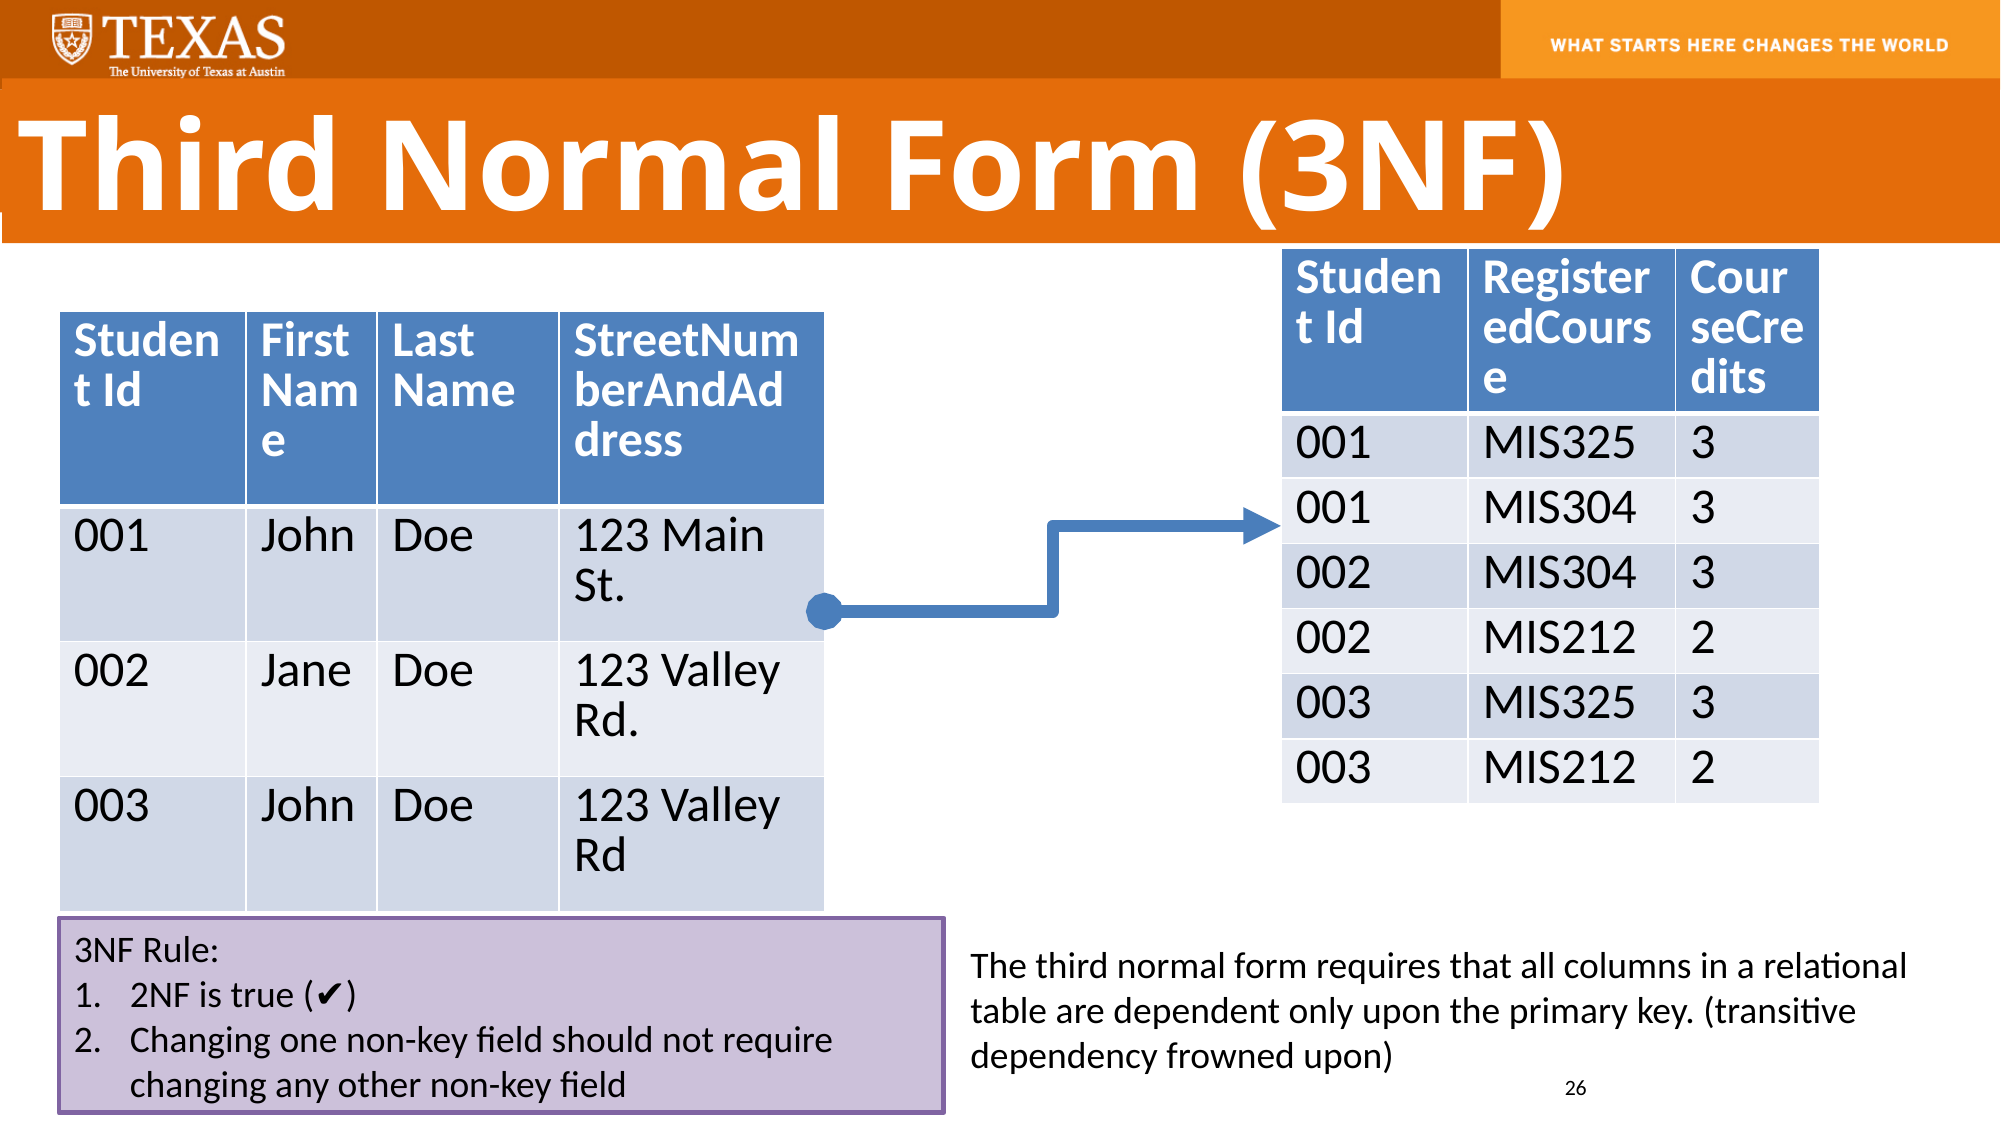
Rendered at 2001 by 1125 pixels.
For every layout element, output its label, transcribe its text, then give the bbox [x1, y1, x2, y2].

table_cell MIS304 [1469, 544, 1675, 608]
table_cell MIS304 [1469, 479, 1675, 543]
table_cell 123 Valley Rd. [560, 642, 824, 776]
table_cell 001 [1282, 479, 1467, 543]
text_box Third Normal Form (3NF) [2, 78, 2000, 244]
table_cell 003 [1282, 674, 1467, 738]
table_cell 002 [1282, 609, 1467, 673]
table_cell Doe [378, 509, 558, 641]
table_header Student Id [60, 312, 245, 504]
table_cell 3 [1676, 544, 1819, 608]
table_cell 2 [1676, 740, 1819, 803]
picture [0, 0, 2001, 1125]
table_cell 001 [60, 509, 245, 641]
table_cell MIS212 [1469, 740, 1675, 803]
table_cell MIS325 [1469, 674, 1675, 738]
table_cell 123 Main St. [560, 509, 824, 641]
table_header StreetNumberAndAddress [560, 312, 824, 504]
table_header RegisteredCourse [1469, 249, 1675, 411]
table_cell Doe [378, 777, 558, 911]
table_cell 002 [60, 642, 245, 776]
text_box 3NF Rule: 2NF is true (✔️) Changing one non-key field should not require changing any other non-key field [58, 917, 944, 1113]
table_cell MIS325 [1469, 416, 1675, 477]
table_cell John [247, 777, 376, 911]
table_cell Jane [247, 642, 376, 776]
table_cell 3 [1676, 479, 1819, 543]
table_header CourseCredits [1676, 249, 1819, 411]
text_box The third normal form requires that all columns in a relational table are dependent only upon the primary key. (transitive dependency frowned upon) [955, 933, 1988, 1084]
table_header First Name [247, 312, 376, 504]
table_cell 123 Valley Rd [560, 777, 824, 911]
table_cell 003 [1282, 740, 1467, 803]
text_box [824, 570, 1281, 612]
table_cell 002 [1282, 544, 1467, 608]
table_cell 2 [1676, 609, 1819, 673]
table_cell 3 [1676, 674, 1819, 738]
table_header Student Id [1282, 249, 1467, 411]
table_cell John [247, 509, 376, 641]
slide_number 26 [1550, 1066, 2000, 1125]
table_cell 001 [1282, 416, 1467, 477]
table_cell 3 [1676, 416, 1819, 477]
table_cell 003 [60, 777, 245, 911]
table_cell MIS212 [1469, 609, 1675, 673]
table_cell Doe [378, 642, 558, 776]
table_header Last Name [378, 312, 558, 504]
